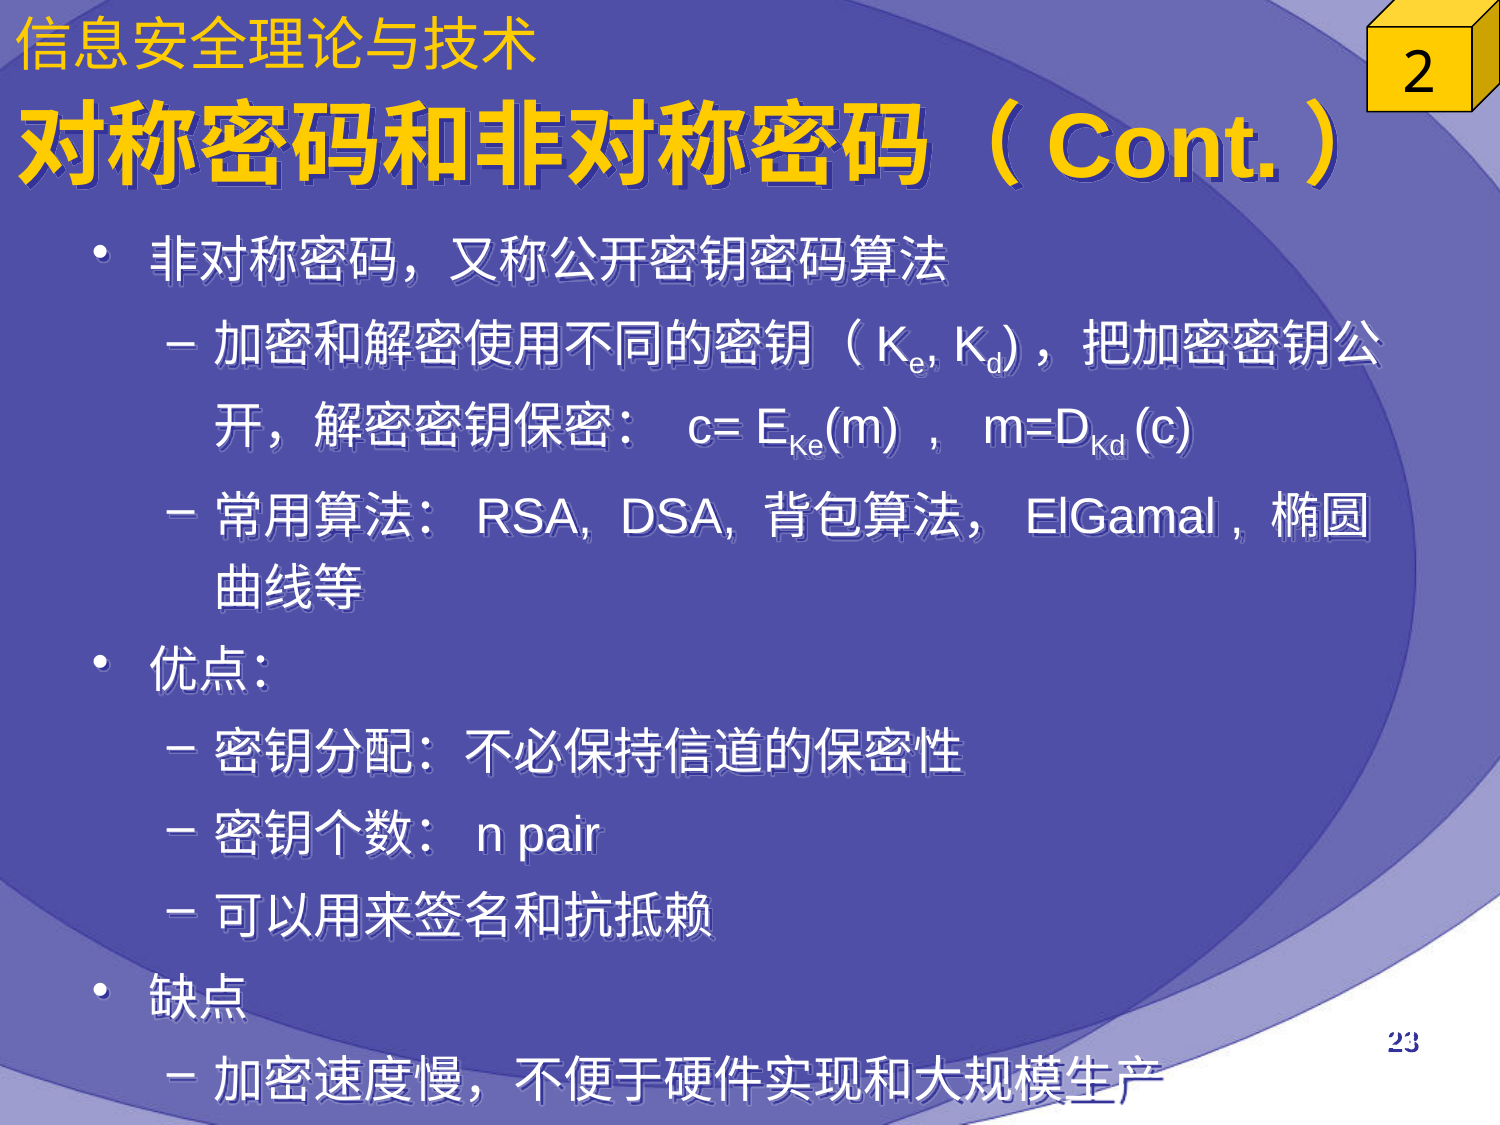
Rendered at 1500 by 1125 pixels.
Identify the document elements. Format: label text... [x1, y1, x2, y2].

picture [0, 0, 1391, 77]
slide_number 23 [1080, 1011, 1431, 1090]
title 对称密码和非对称密码（Cont.） [0, 77, 1440, 204]
list 非对称密码，又称公开密钥密码算法 加密和解密使用不同的密钥（Ke, Kd)，把加密密钥公开，解密密钥保密： c= EKe(m) , m=DKd (c) 常用算法：RSA, DSA, 背包算法，ElGamal , 椭圆曲线等 优点： 密钥分配：不必保持信道的保密性 密钥个数：n pair 可以用来签名和抗抵赖 缺点 加密速度慢，不便于硬件实现和大规模生产 [76, 207, 1418, 996]
picture [0, 86, 1500, 1125]
